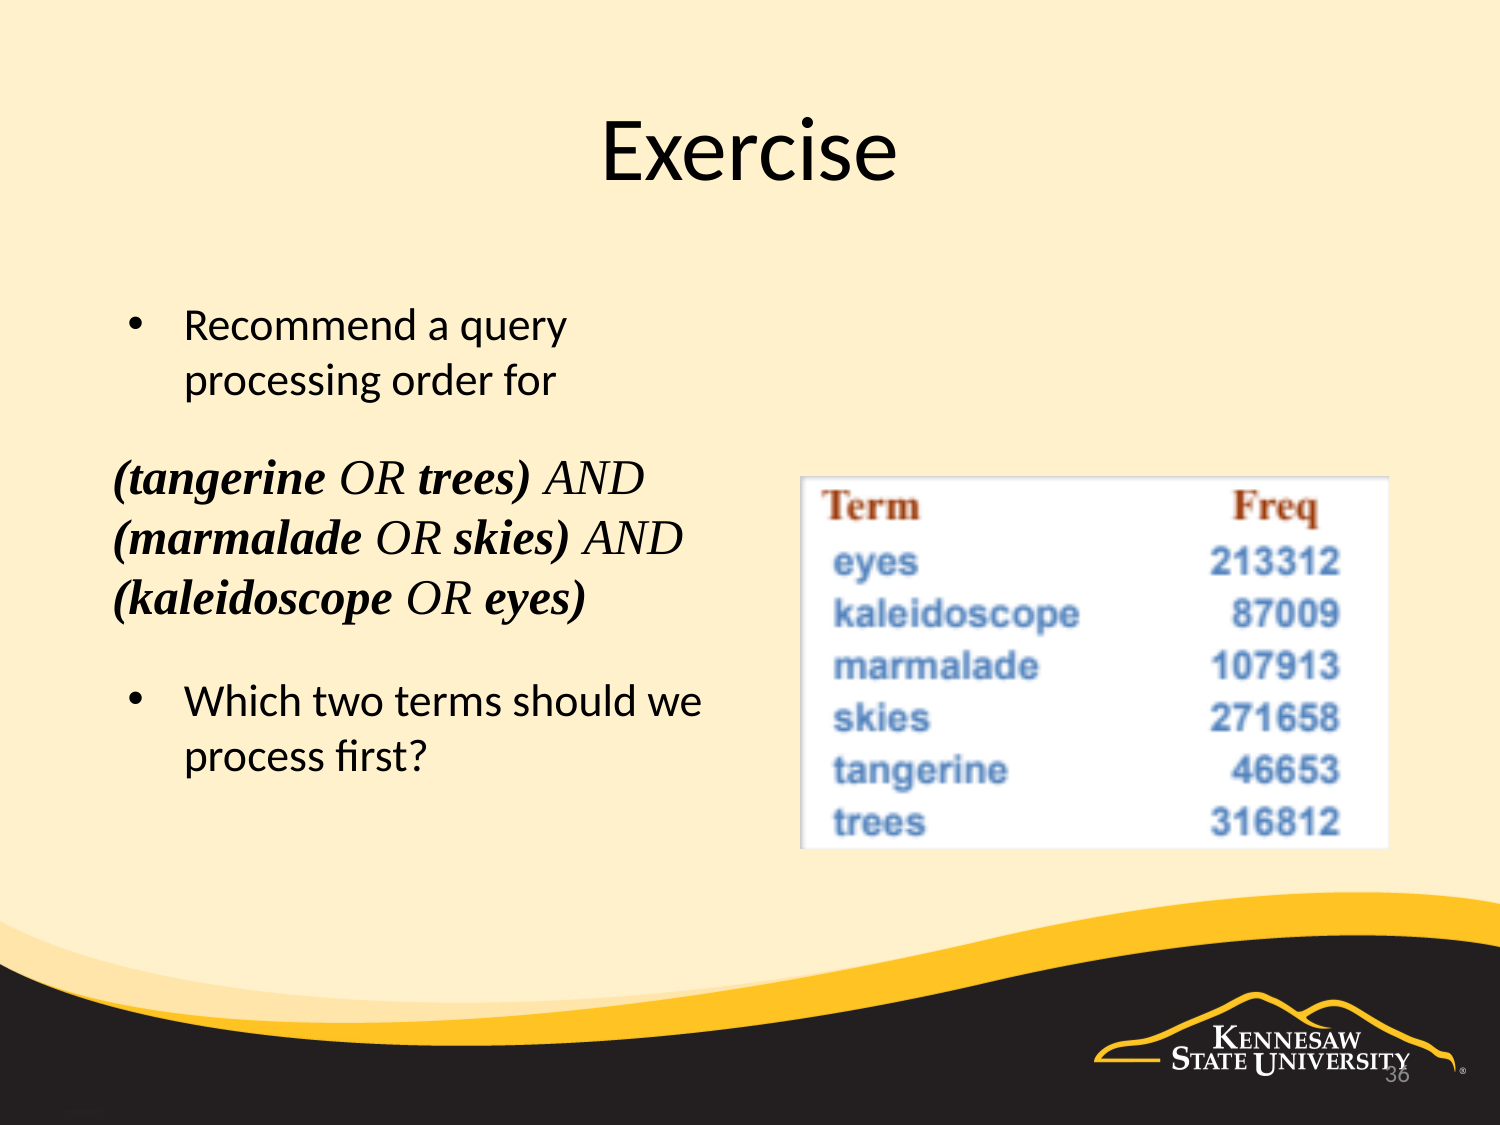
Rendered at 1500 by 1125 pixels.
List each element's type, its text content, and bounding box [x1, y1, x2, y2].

title Exercise [87, 62, 1413, 225]
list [799, 475, 1390, 850]
slide_number 36 [1074, 1042, 1425, 1103]
picture [0, 0, 1500, 1125]
text_box (tangerine OR trees) AND (marmalade OR skies) AND (kaleidoscope OR eyes) [97, 437, 699, 693]
list Recommend a query processing order for Which two terms should we process first? [112, 287, 738, 1088]
